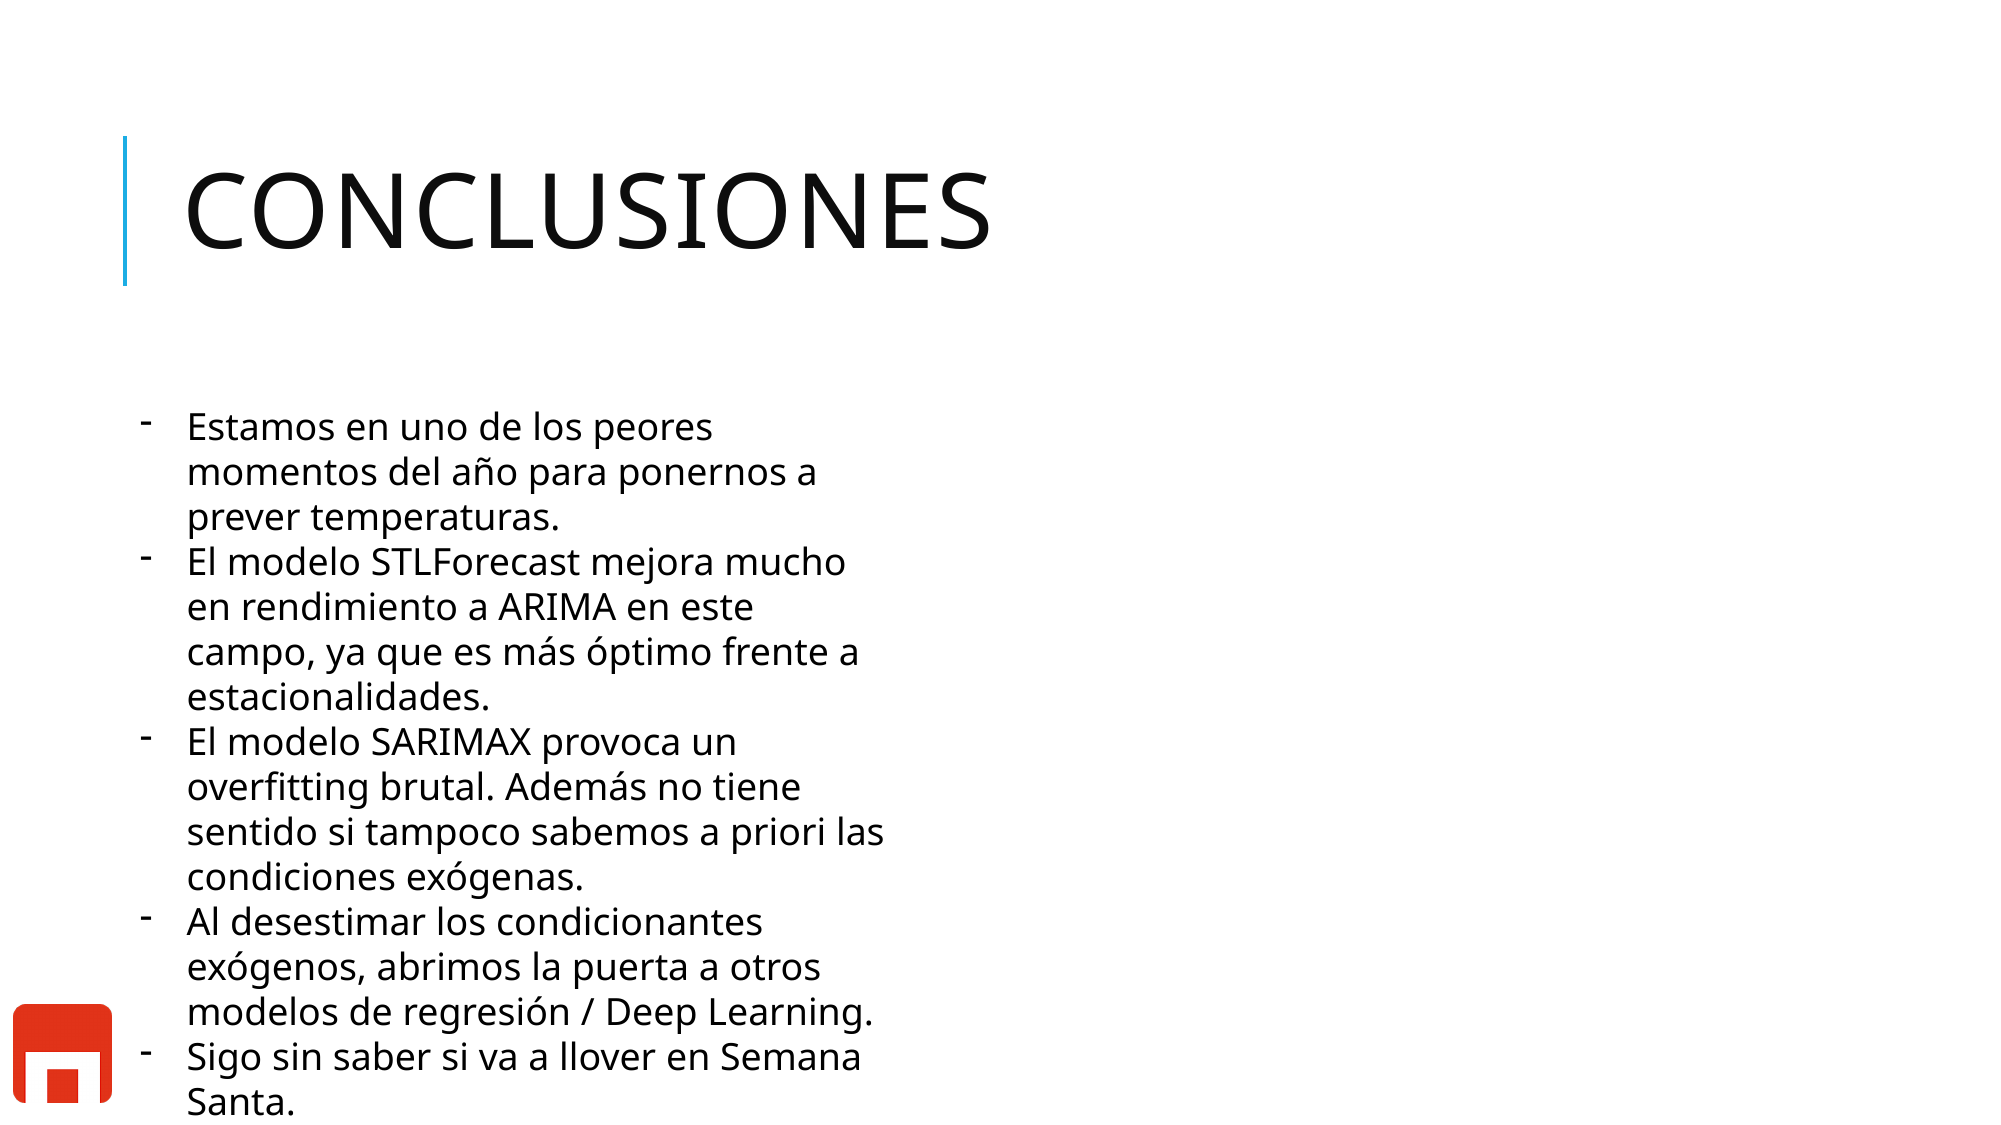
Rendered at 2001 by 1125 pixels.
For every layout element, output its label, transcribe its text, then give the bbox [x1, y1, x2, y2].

picture [12, 1003, 112, 1104]
text_box Estamos en uno de los peores momentos del año para ponernos a prever temperaturas. El modelo STLForecast mejora mucho en rendimiento a ARIMA en este campo, ya que es más óptimo frente a estacionalidades. El modelo SARIMAX provoca un overfitting brutal. Además no tiene sentido si tampoco sabemos a priori las condiciones exógenas. Al desestimar los condicionantes exógenos, abrimos la puerta a otros modelos de regresión / Deep Learning. Sigo sin saber si va a llover en Semana Santa. [125, 395, 908, 1125]
title conclusiones [168, 96, 1763, 342]
